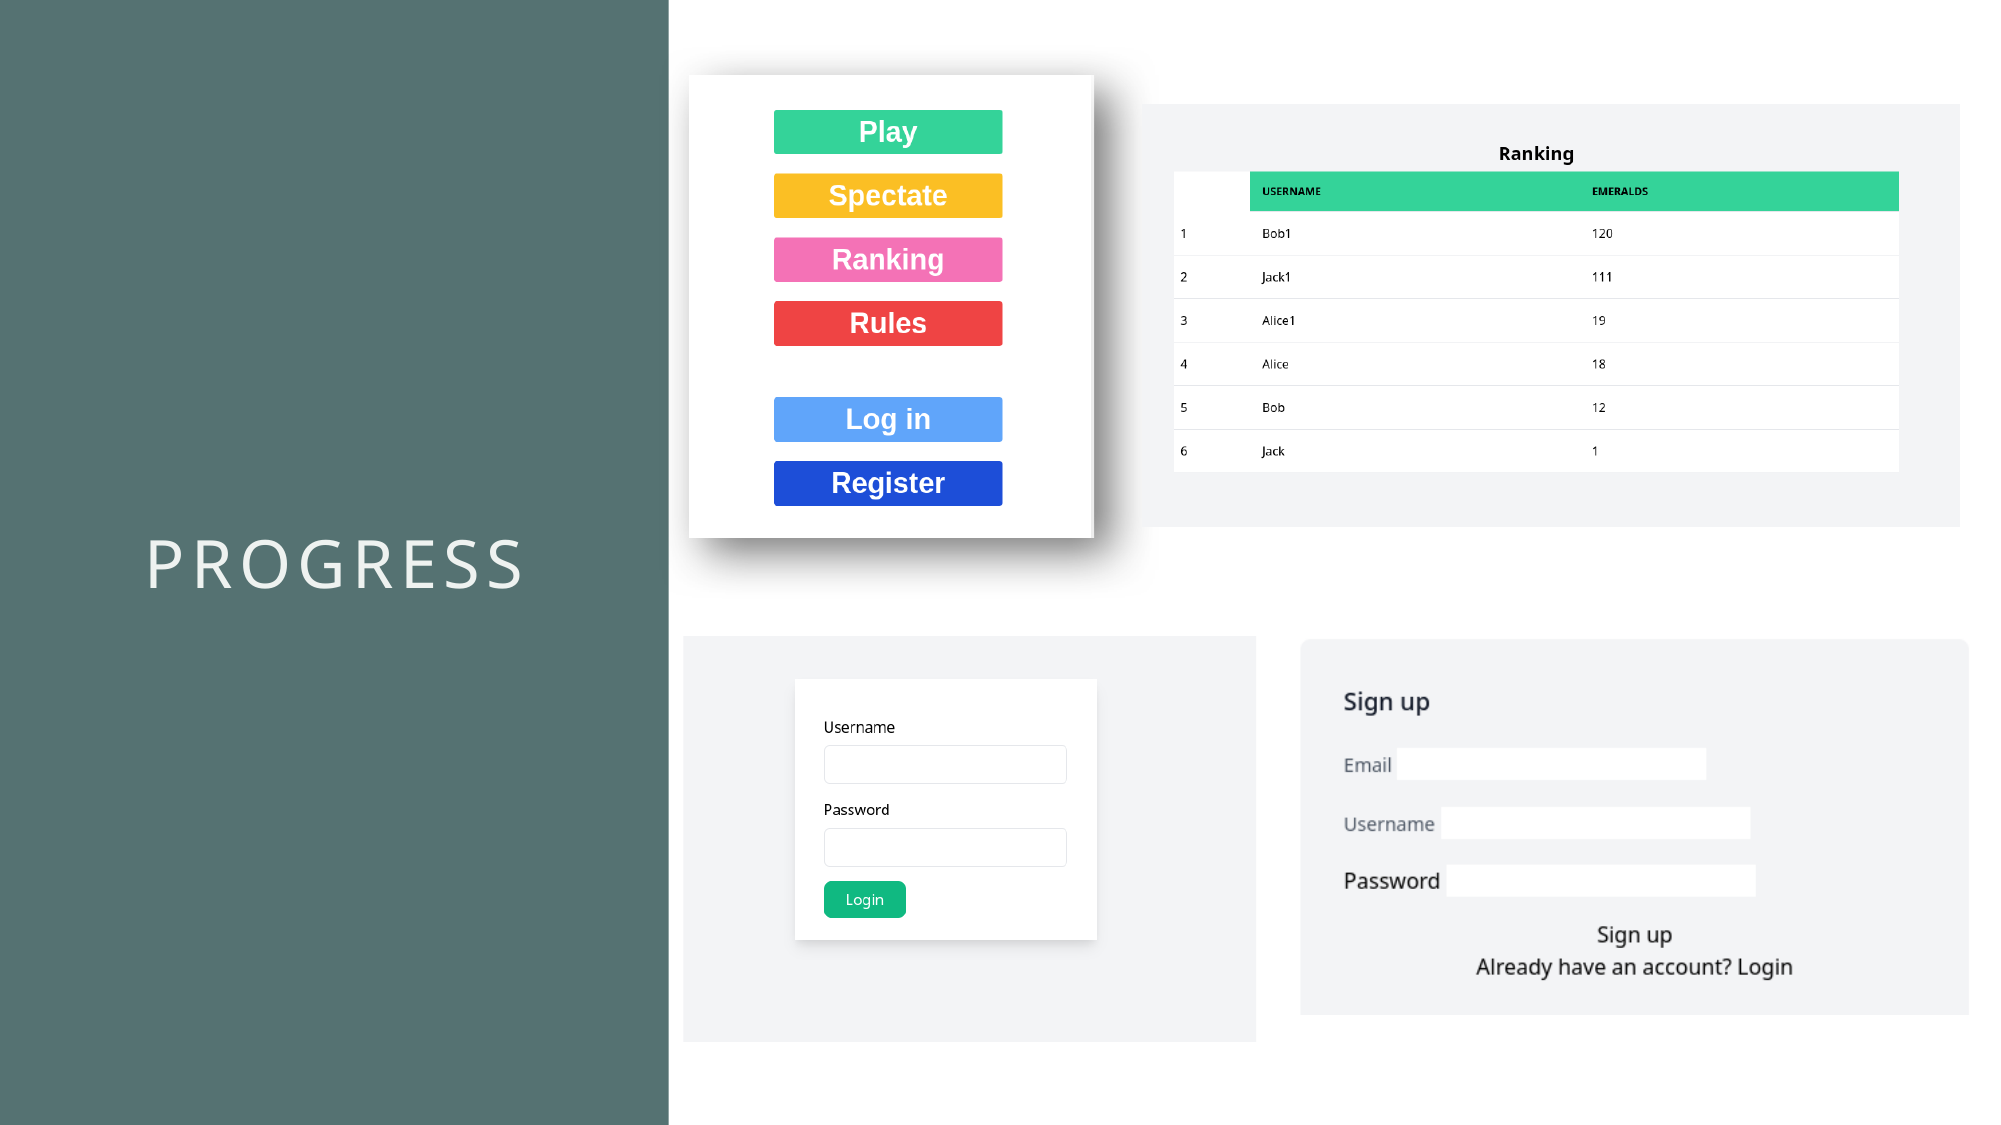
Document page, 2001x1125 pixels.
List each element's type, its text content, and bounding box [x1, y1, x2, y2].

picture [1142, 104, 1960, 527]
text_box [670, 0, 2000, 1125]
picture [1294, 637, 1971, 1015]
text_box [0, 0, 670, 1125]
picture [689, 75, 1095, 538]
picture [683, 636, 1257, 1043]
title Progress [112, 181, 557, 611]
